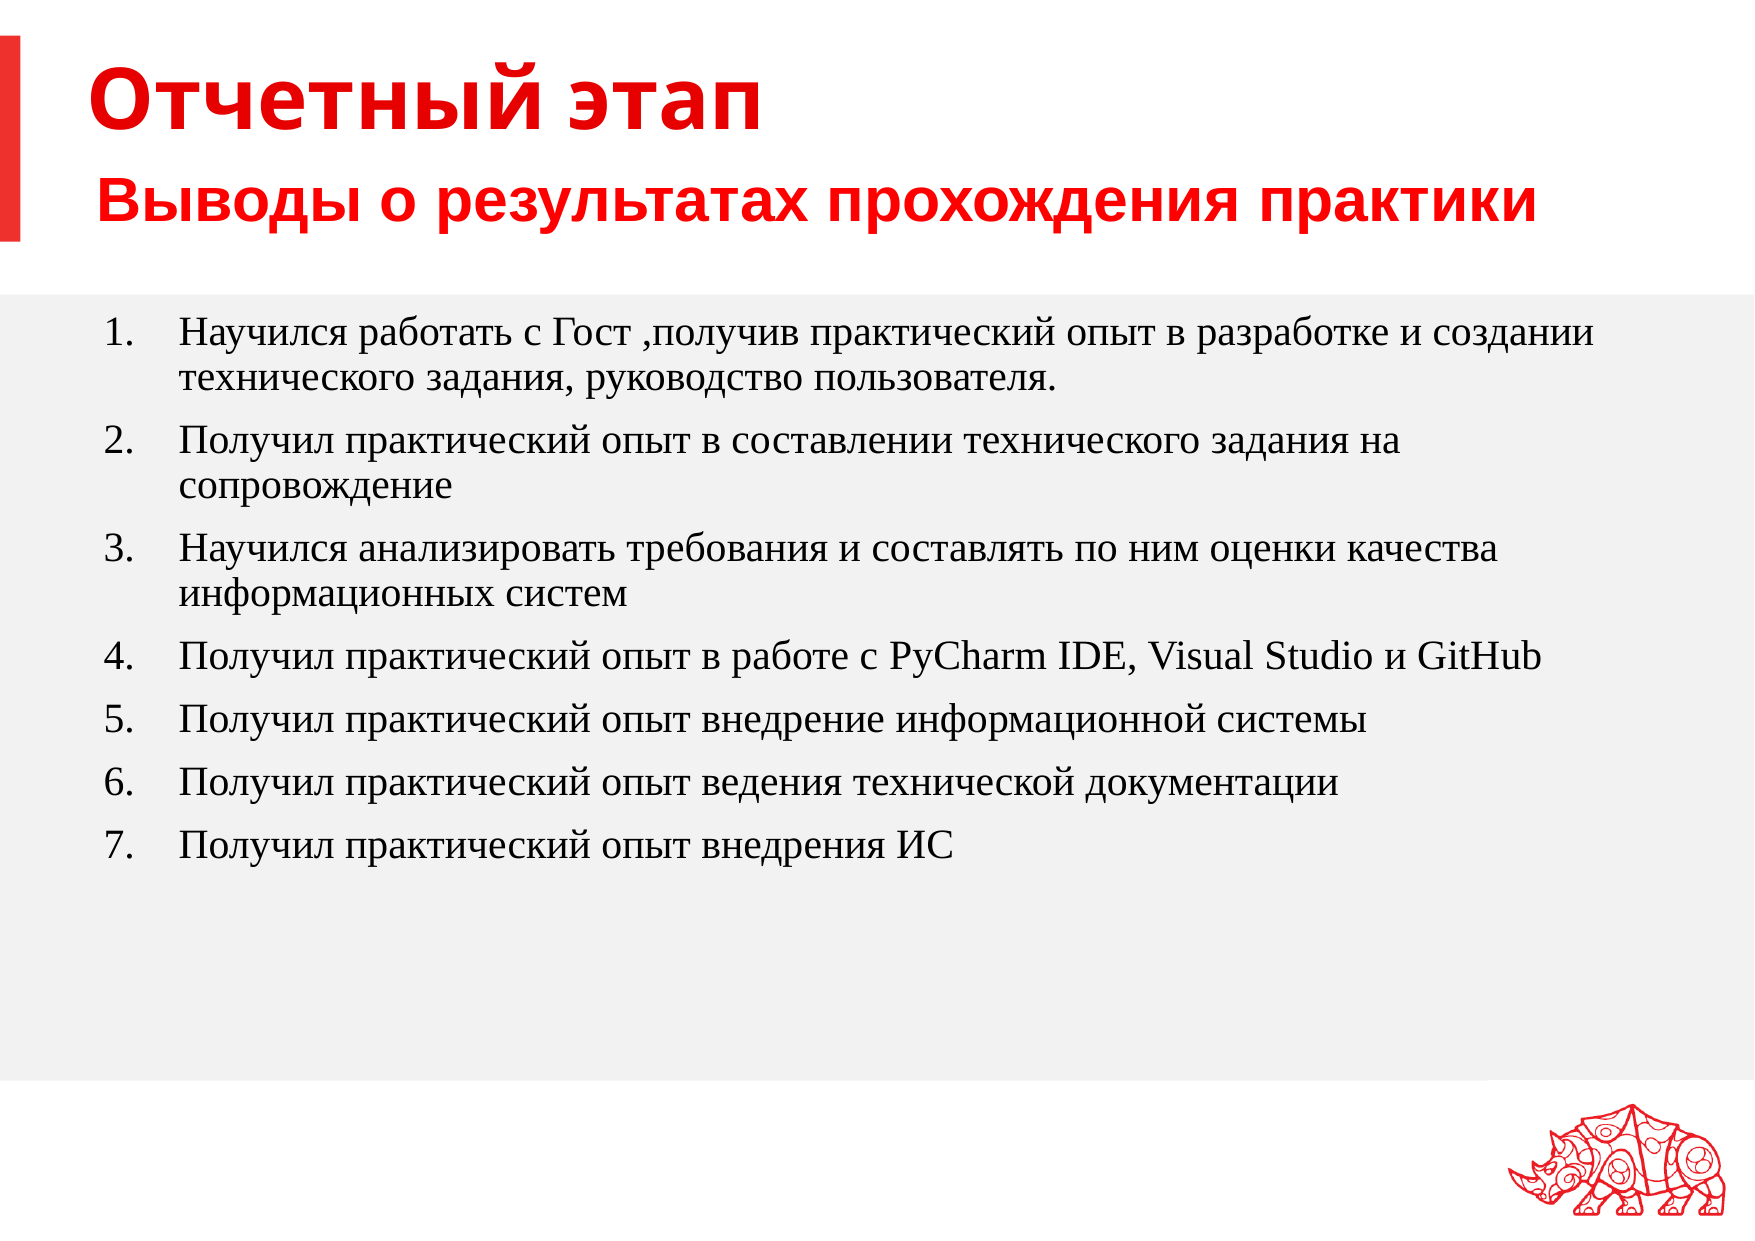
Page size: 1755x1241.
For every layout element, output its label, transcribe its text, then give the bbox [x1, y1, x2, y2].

title Отчетный этап [86, 54, 1676, 148]
list Выводы о результатах прохождения практики [64, 150, 1677, 244]
list Научился работать с Гост ,получив практический опыт в разработке и создании технического задания, руководство пользователя. Получил практический опыт в составлении технического задания на сопровождение Научился анализировать требования и составлять по ним оценки качества информационных систем Получил практический опыт в работе с PyCharm IDE, Visual Studio и GitHub Получил практический опыт внедрение информационной системы Получил практический опыт ведения технической документации Получил практический опыт внедрения ИС [86, 301, 1699, 1031]
picture [1487, 1080, 1755, 1229]
